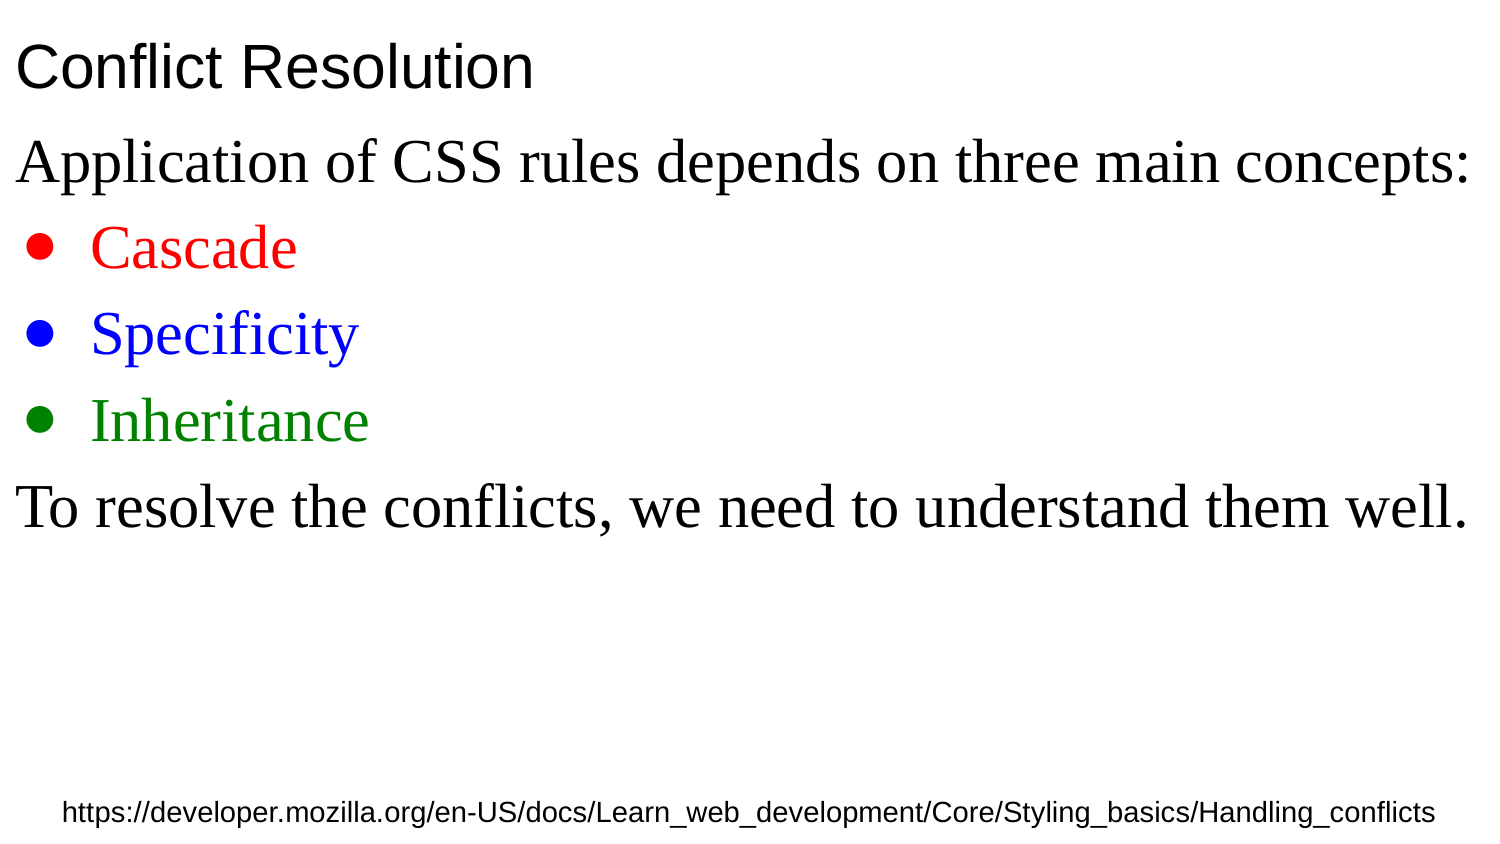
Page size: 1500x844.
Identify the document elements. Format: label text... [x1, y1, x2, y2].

text_box https://developer.mozilla.org/en-US/docs/Learn_web_development/Core/Styling_basics/Handling_conflicts [0, 778, 1500, 843]
list Application of CSS rules depends on three main concepts: Cascade Specificity Inheritance To resolve the conflicts, we need to understand them well. [0, 93, 1500, 778]
title Conflict Resolution [0, 0, 1500, 93]
